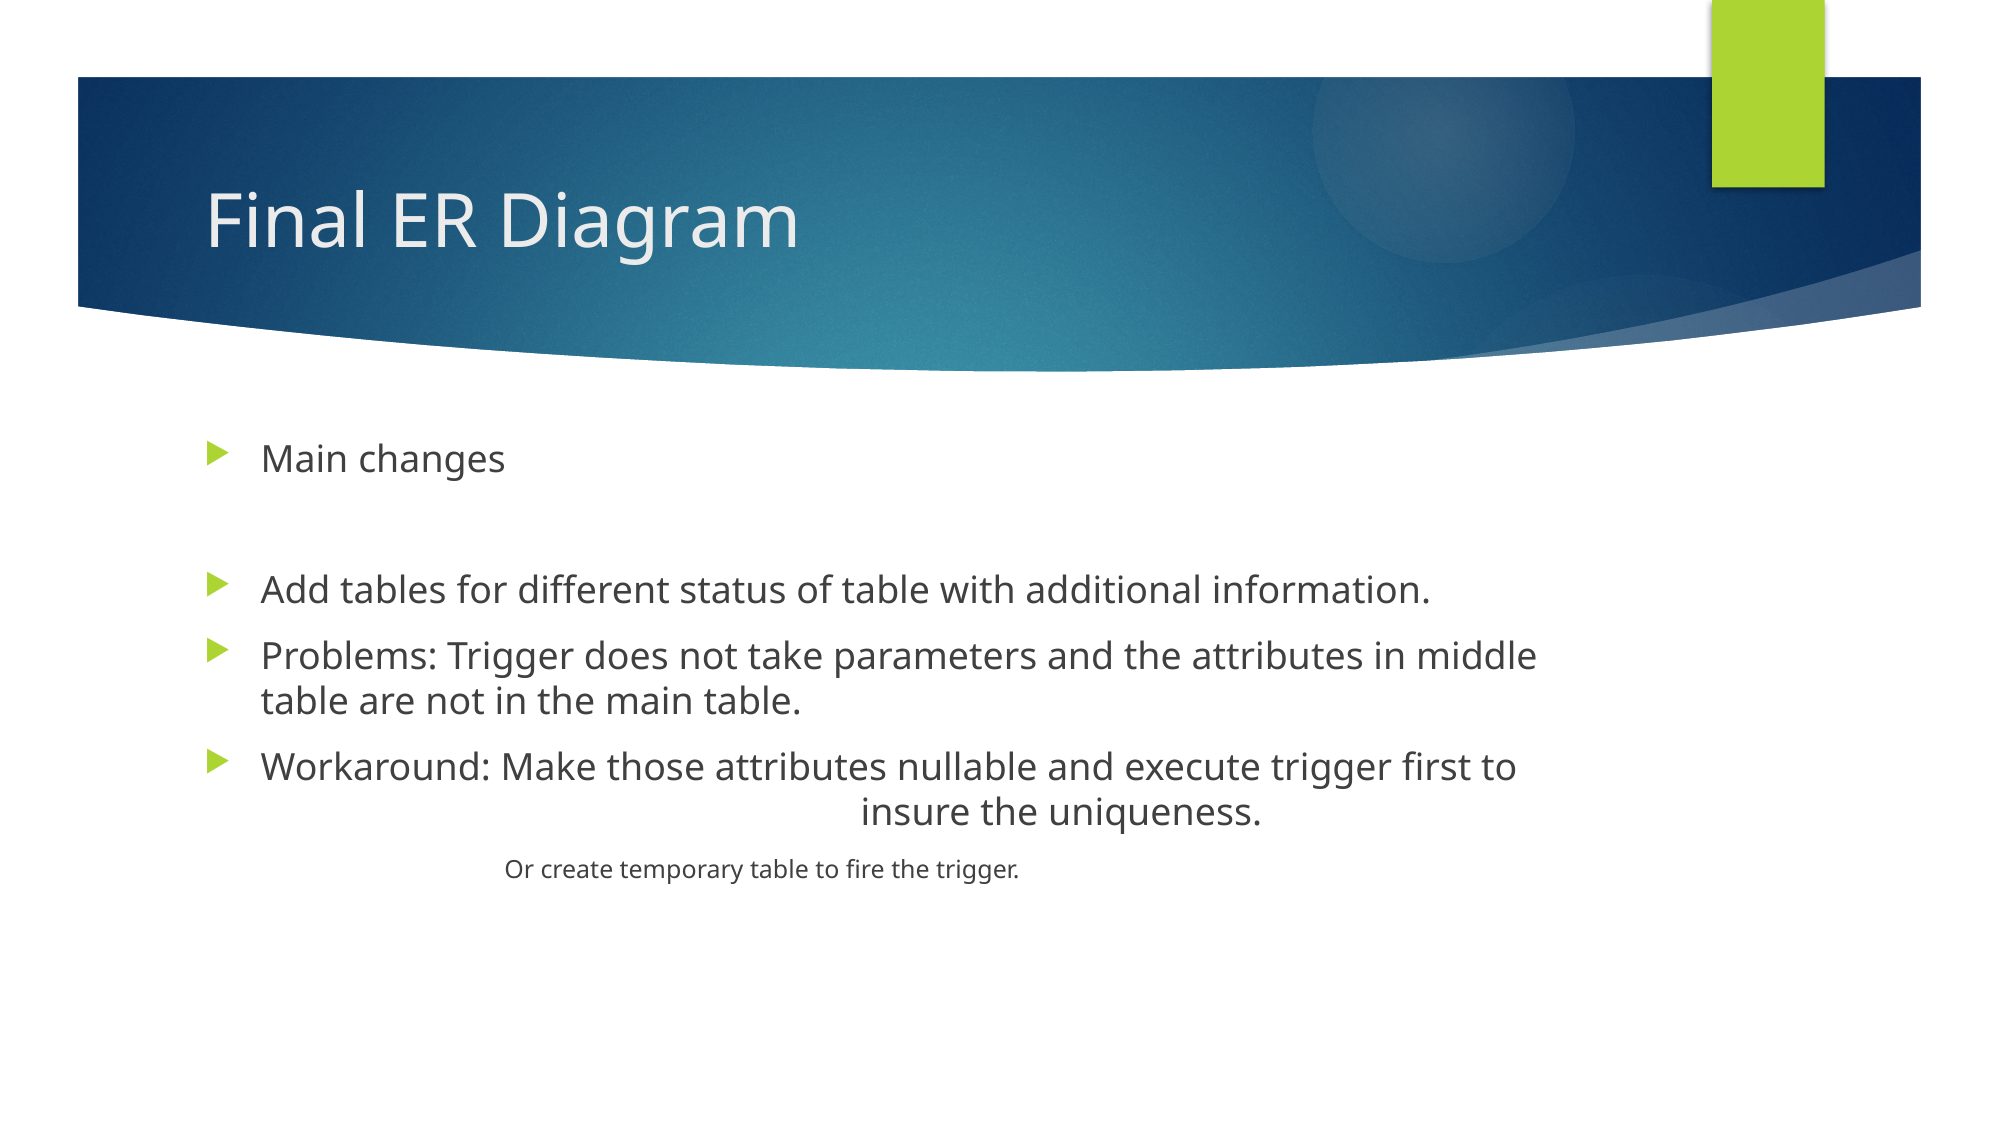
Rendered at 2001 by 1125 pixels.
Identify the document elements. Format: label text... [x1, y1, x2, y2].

list Main changes Add tables for different status of table with additional information. Problems: Trigger does not take parameters and the attributes in middle table are not in the main table. Workaround: Make those attributes nullable and execute trigger first to insure the uniqueness. Or create temporary table to fire the trigger. [189, 427, 1627, 988]
title Final ER Diagram [189, 159, 1627, 276]
